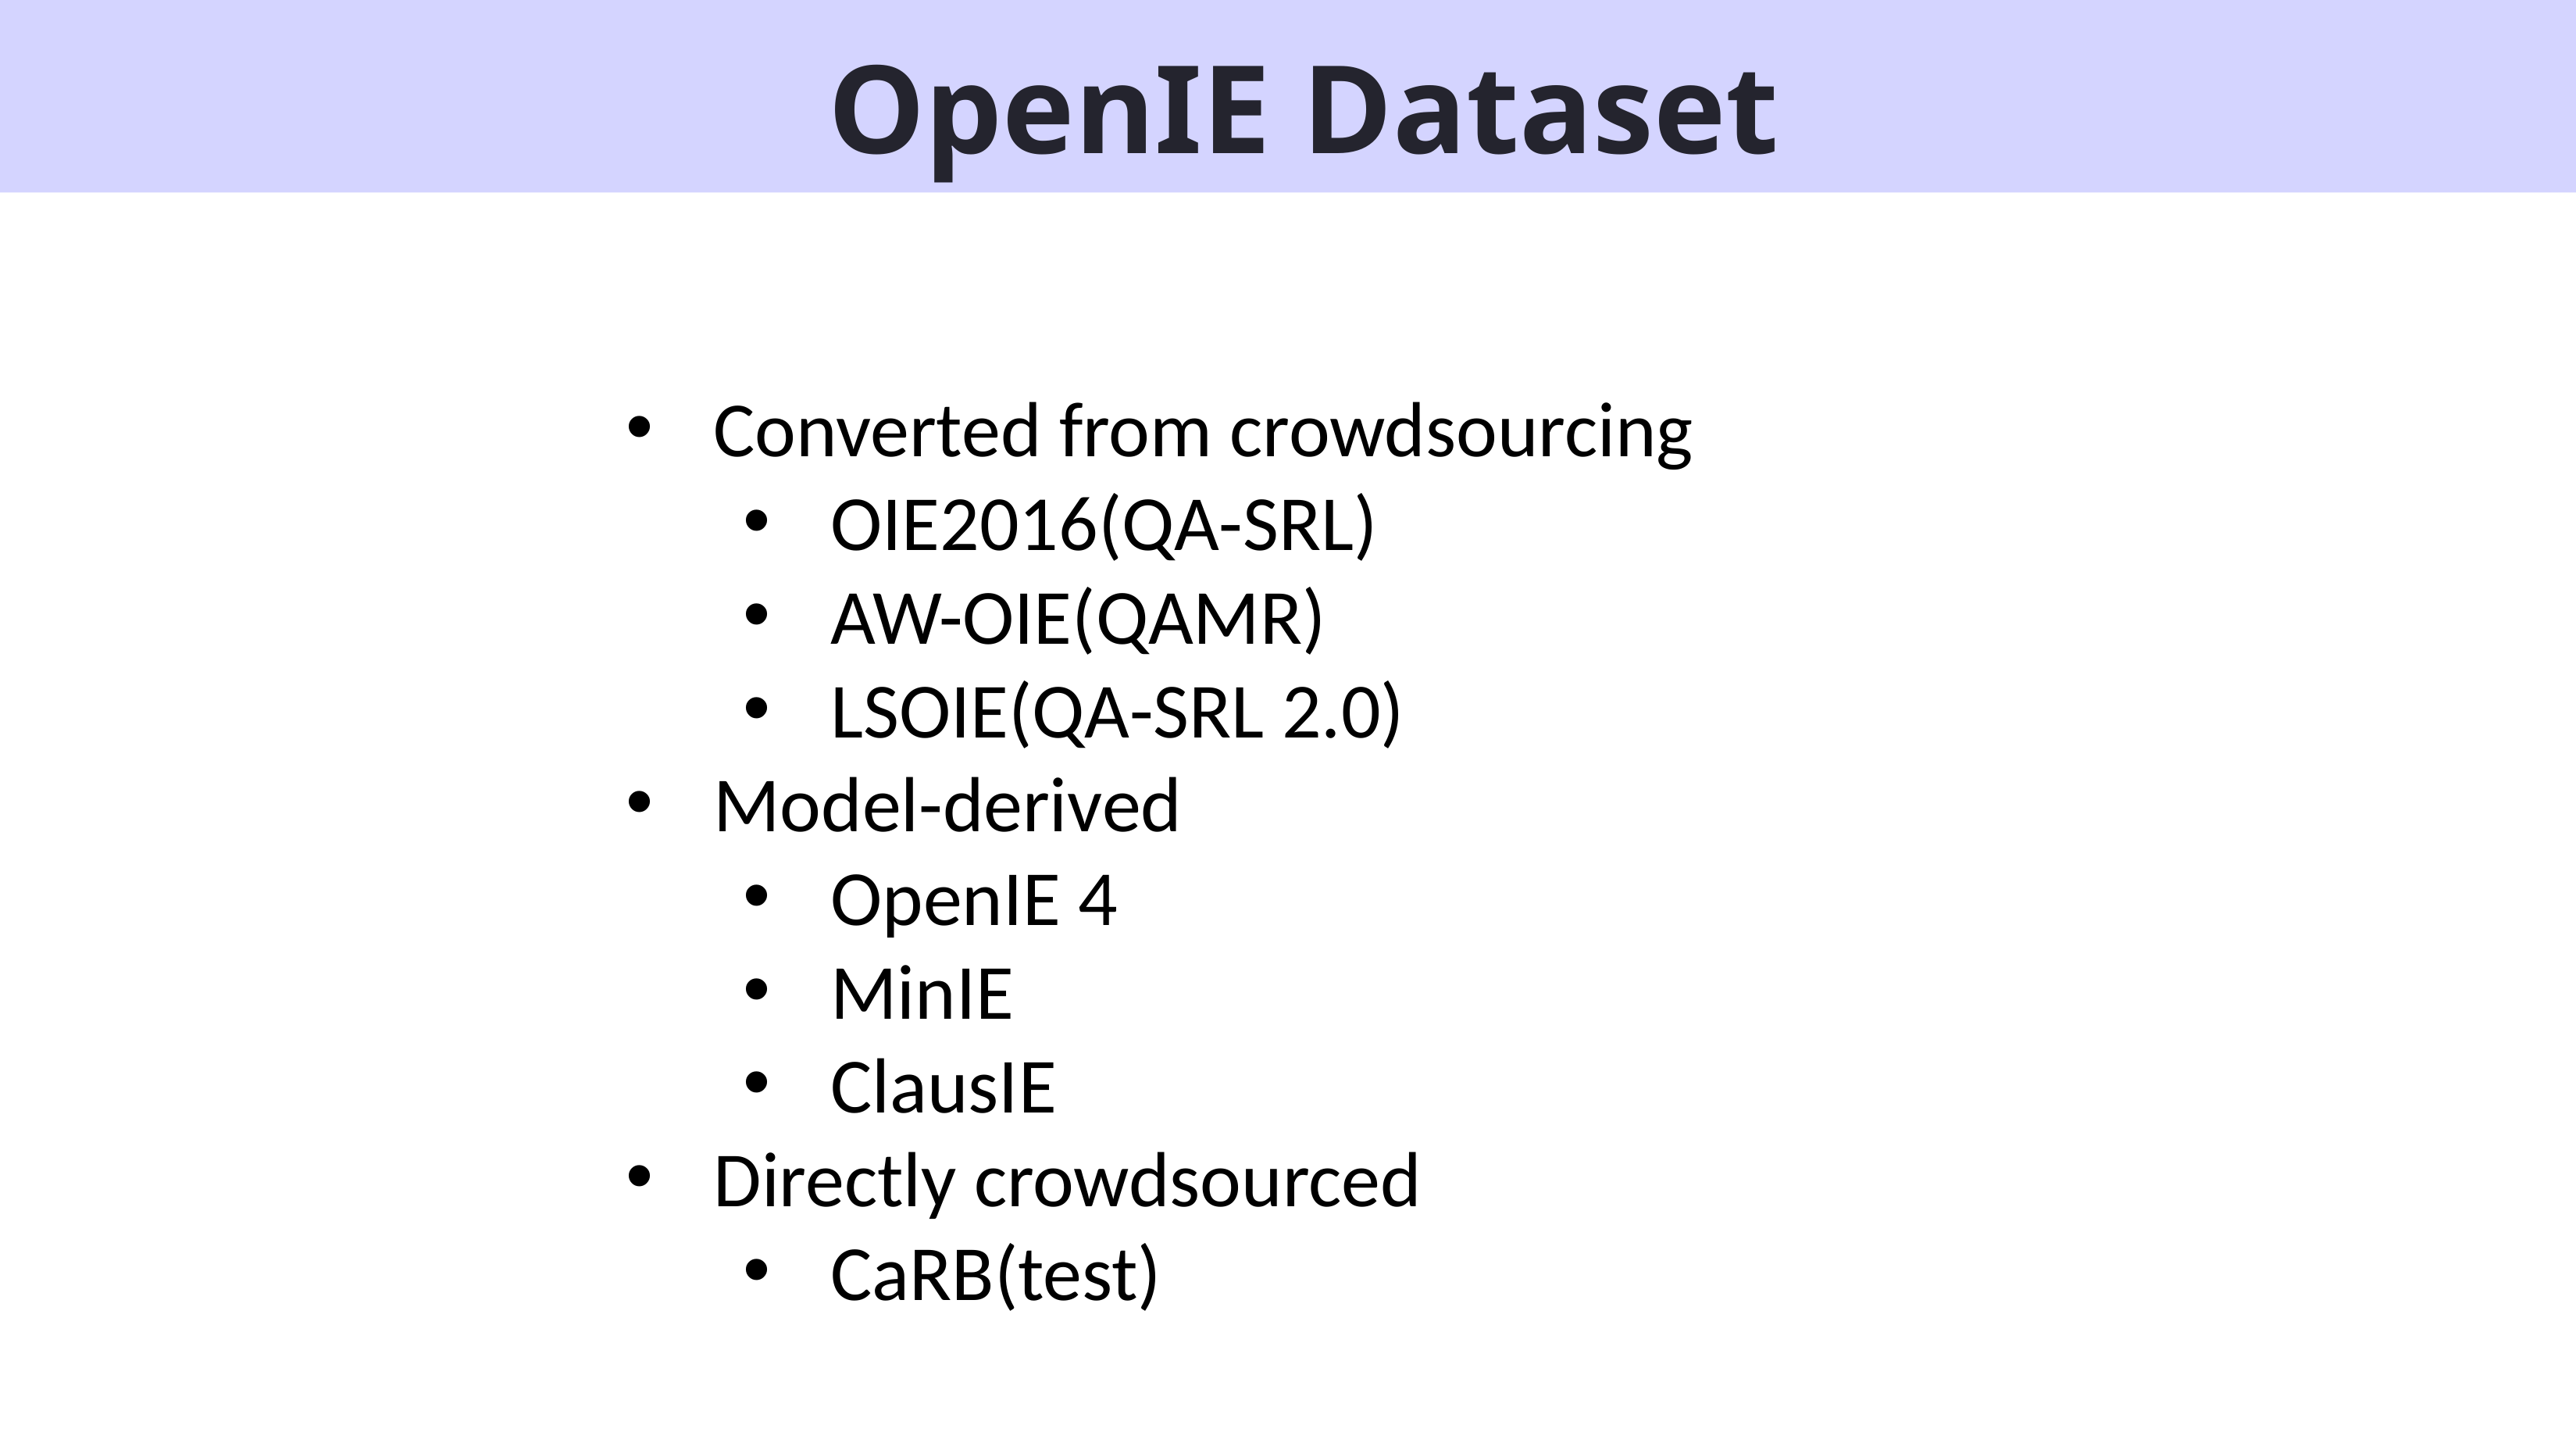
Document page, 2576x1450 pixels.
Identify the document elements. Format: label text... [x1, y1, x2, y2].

text_box Converted from crowdsourcing OIE2016(QA-SRL) AW-OIE(QAMR) LSOIE(QA-SRL 2.0) Model-derived OpenIE 4 MinIE ClausIE Directly crowdsourced CaRB(test) [614, 373, 1892, 1322]
title OpenIE Dataset [0, 31, 2576, 180]
